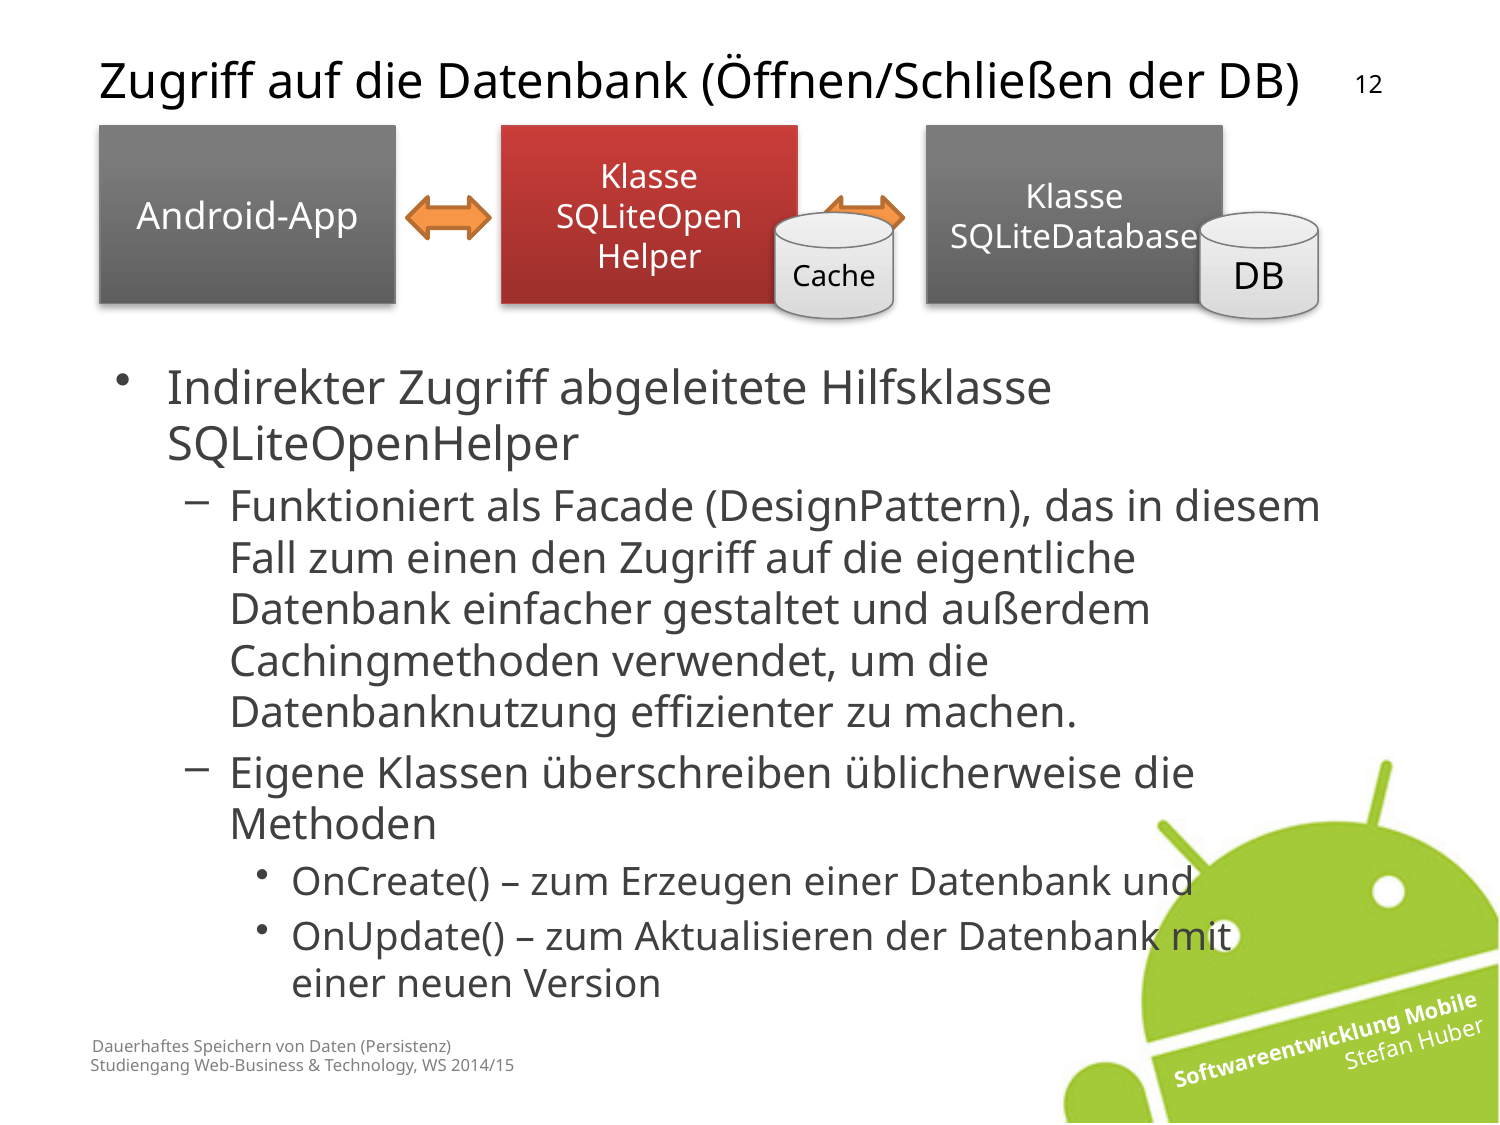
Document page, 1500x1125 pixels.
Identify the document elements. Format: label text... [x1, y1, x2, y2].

list Zugriff auf die Datenbank (Öffnen/Schließen der DB) [99, 50, 1350, 138]
picture [1012, 725, 1500, 1123]
text_box Android-App [99, 125, 396, 304]
list Indirekter Zugriff abgeleitete Hilfsklasse SQLiteOpenHelper Funktioniert als Facade (DesignPattern), das in diesem Fall zum einen den Zugriff auf die eigentliche Datenbank einfacher gestaltet und außerdem Cachingmethoden verwendet, um die Datenbanknutzung effizienter zu machen. Eigene Klassen überschreiben üblicherweise die Methoden OnCreate() – zum Erzeugen einer Datenbank und OnUpdate() – zum Aktualisieren der Datenbank mit einer neuen Version [99, 350, 1350, 1013]
text_box DB [1199, 211, 1319, 320]
text_box [404, 195, 492, 241]
title Dauerhaftes Speichern von Daten (Persistenz) [92, 1025, 1124, 1066]
text_box Klasse SQLiteDatabase [926, 125, 1223, 304]
text_box [825, 195, 906, 228]
text_box Klasse SQLiteOpen Helper [501, 125, 798, 304]
text_box Cache [774, 211, 894, 320]
